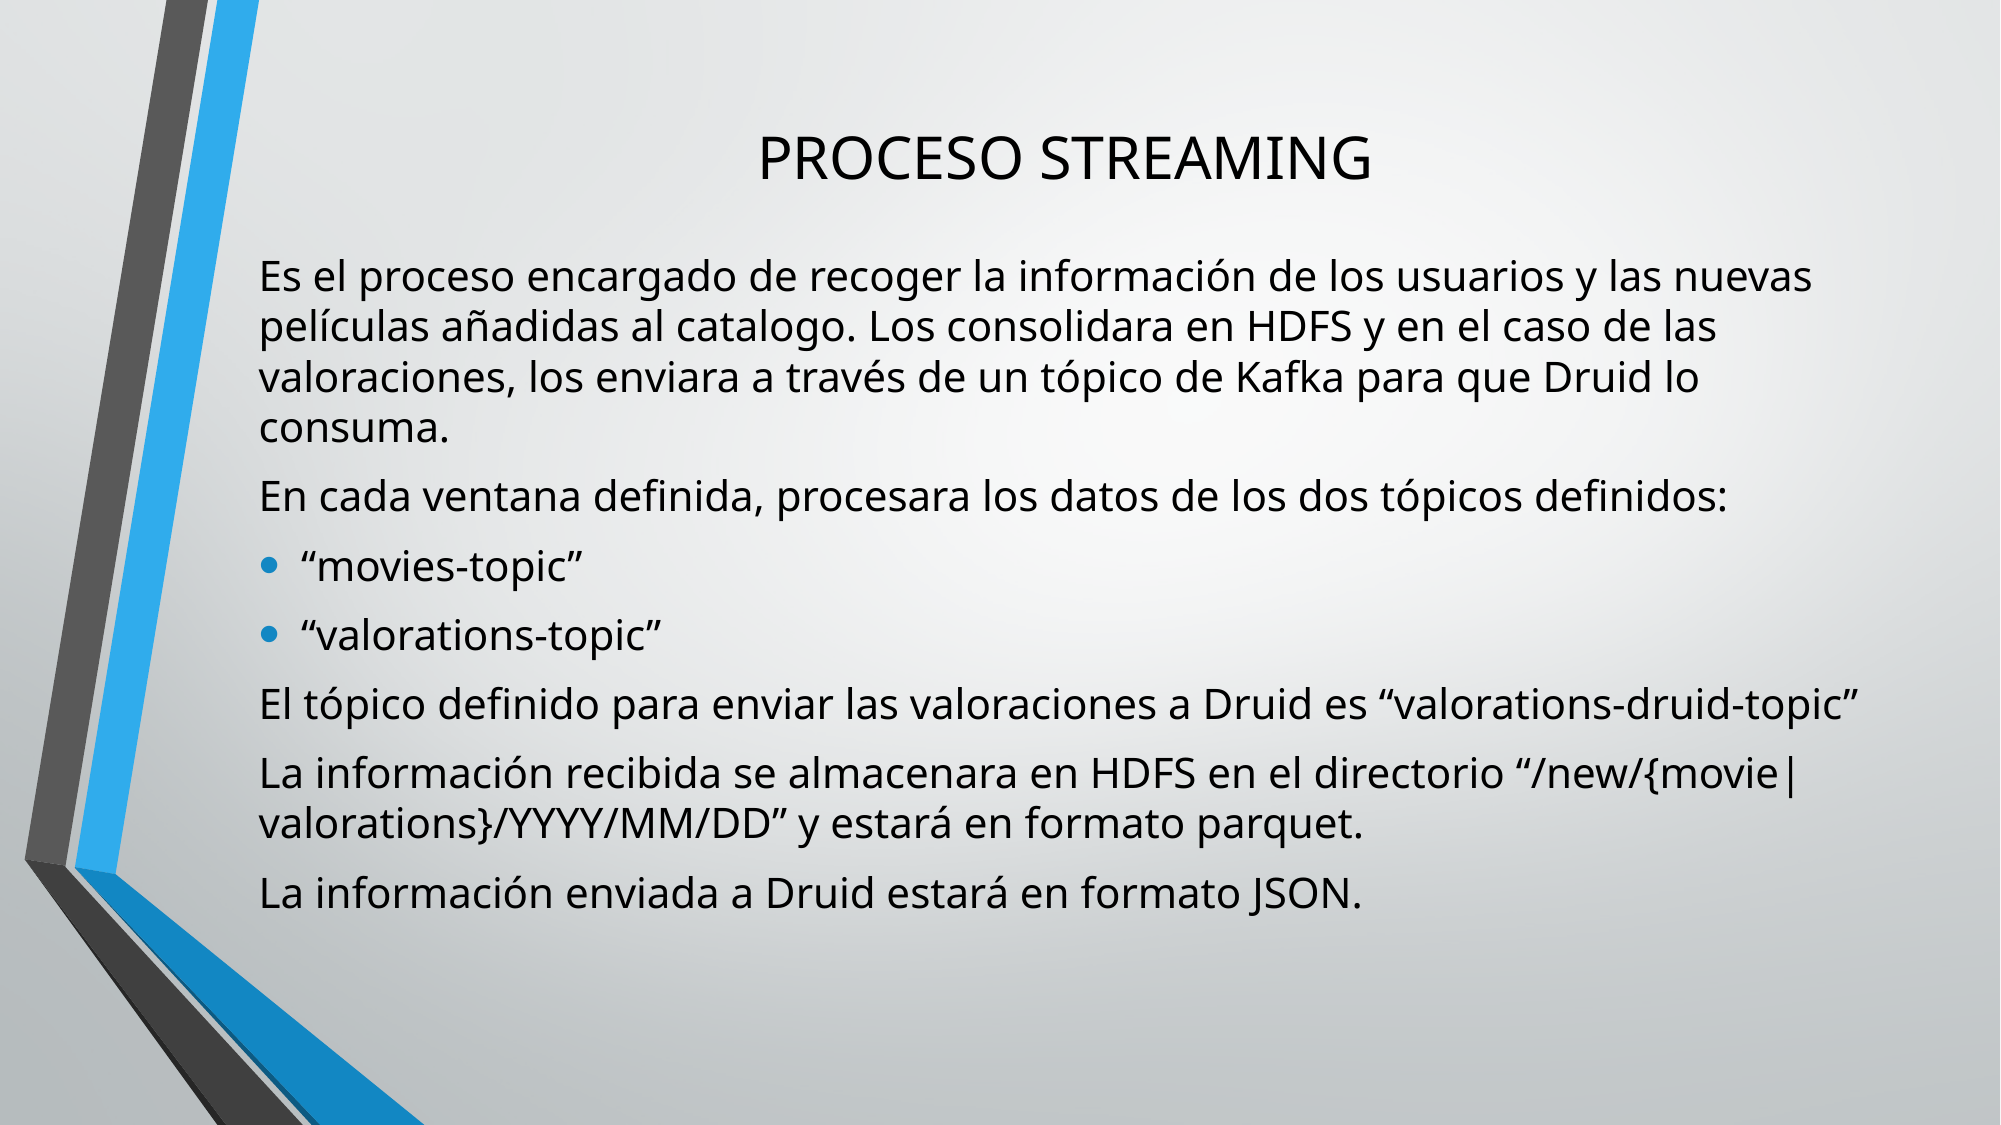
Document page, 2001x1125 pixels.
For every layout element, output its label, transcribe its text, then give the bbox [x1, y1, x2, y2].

list Es el proceso encargado de recoger la información de los usuarios y las nuevas películas añadidas al catalogo. Los consolidara en HDFS y en el caso de las valoraciones, los enviara a través de un tópico de Kafka para que Druid lo consuma. En cada ventana definida, procesara los datos de los dos tópicos definidos: “movies-topic” “valorations-topic” El tópico definido para enviar las valoraciones a Druid es “valorations-druid-topic” La información recibida se almacenara en HDFS en el directorio “/new/{movie|valorations}/YYYY/MM/DD” y estará en formato parquet. La información enviada a Druid estará en formato JSON. [243, 216, 1887, 950]
title PROCESO STREAMING [243, 112, 1887, 199]
